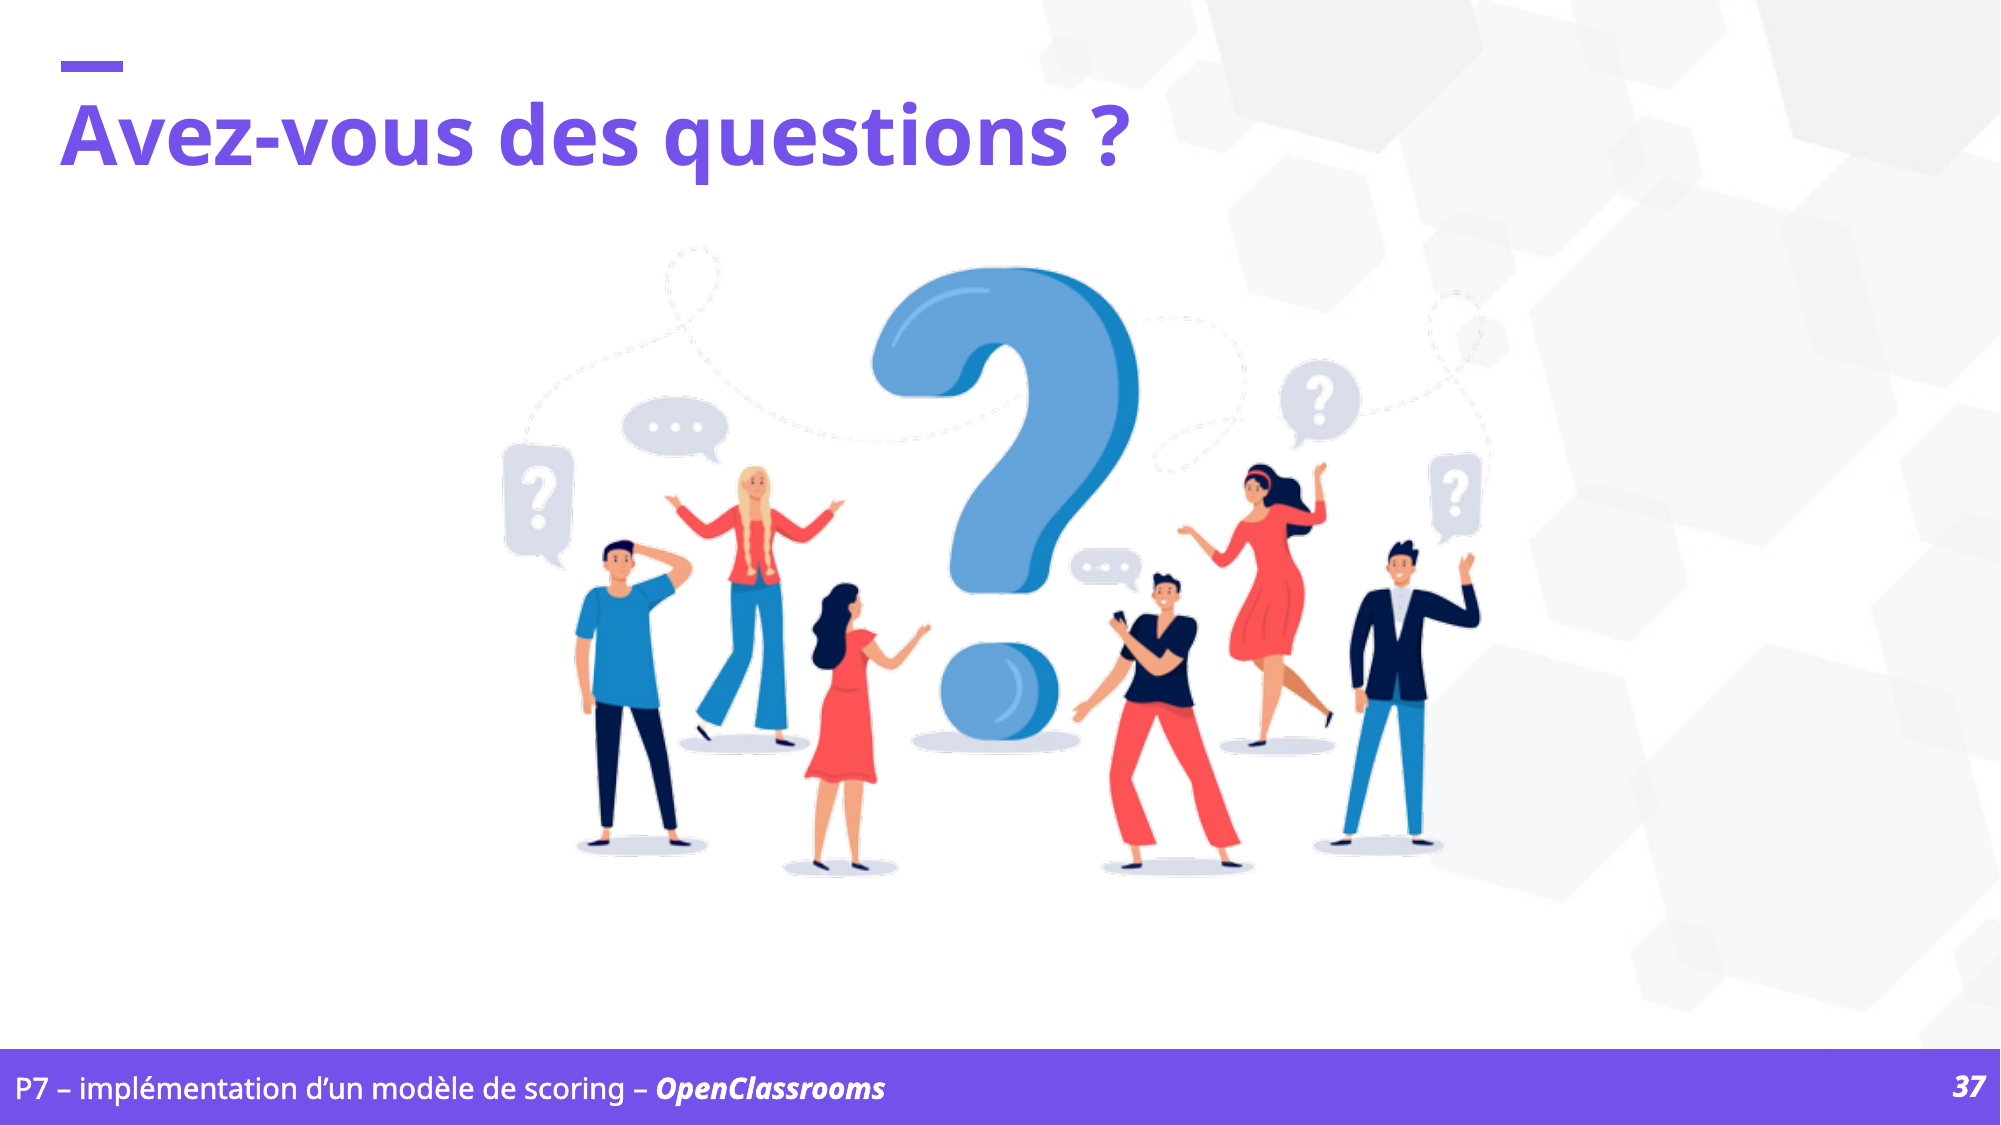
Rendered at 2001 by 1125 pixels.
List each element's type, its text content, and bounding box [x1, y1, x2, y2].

slide_number 37 [1550, 1057, 2000, 1118]
text_box [61, 61, 123, 72]
picture [0, 0, 2001, 1125]
text_box Avez-vous des questions ? [45, 70, 1869, 206]
text_box P7 – implémentation d’un modèle de scoring – OpenClassrooms [0, 1062, 907, 1112]
text_box [0, 1049, 2000, 1125]
